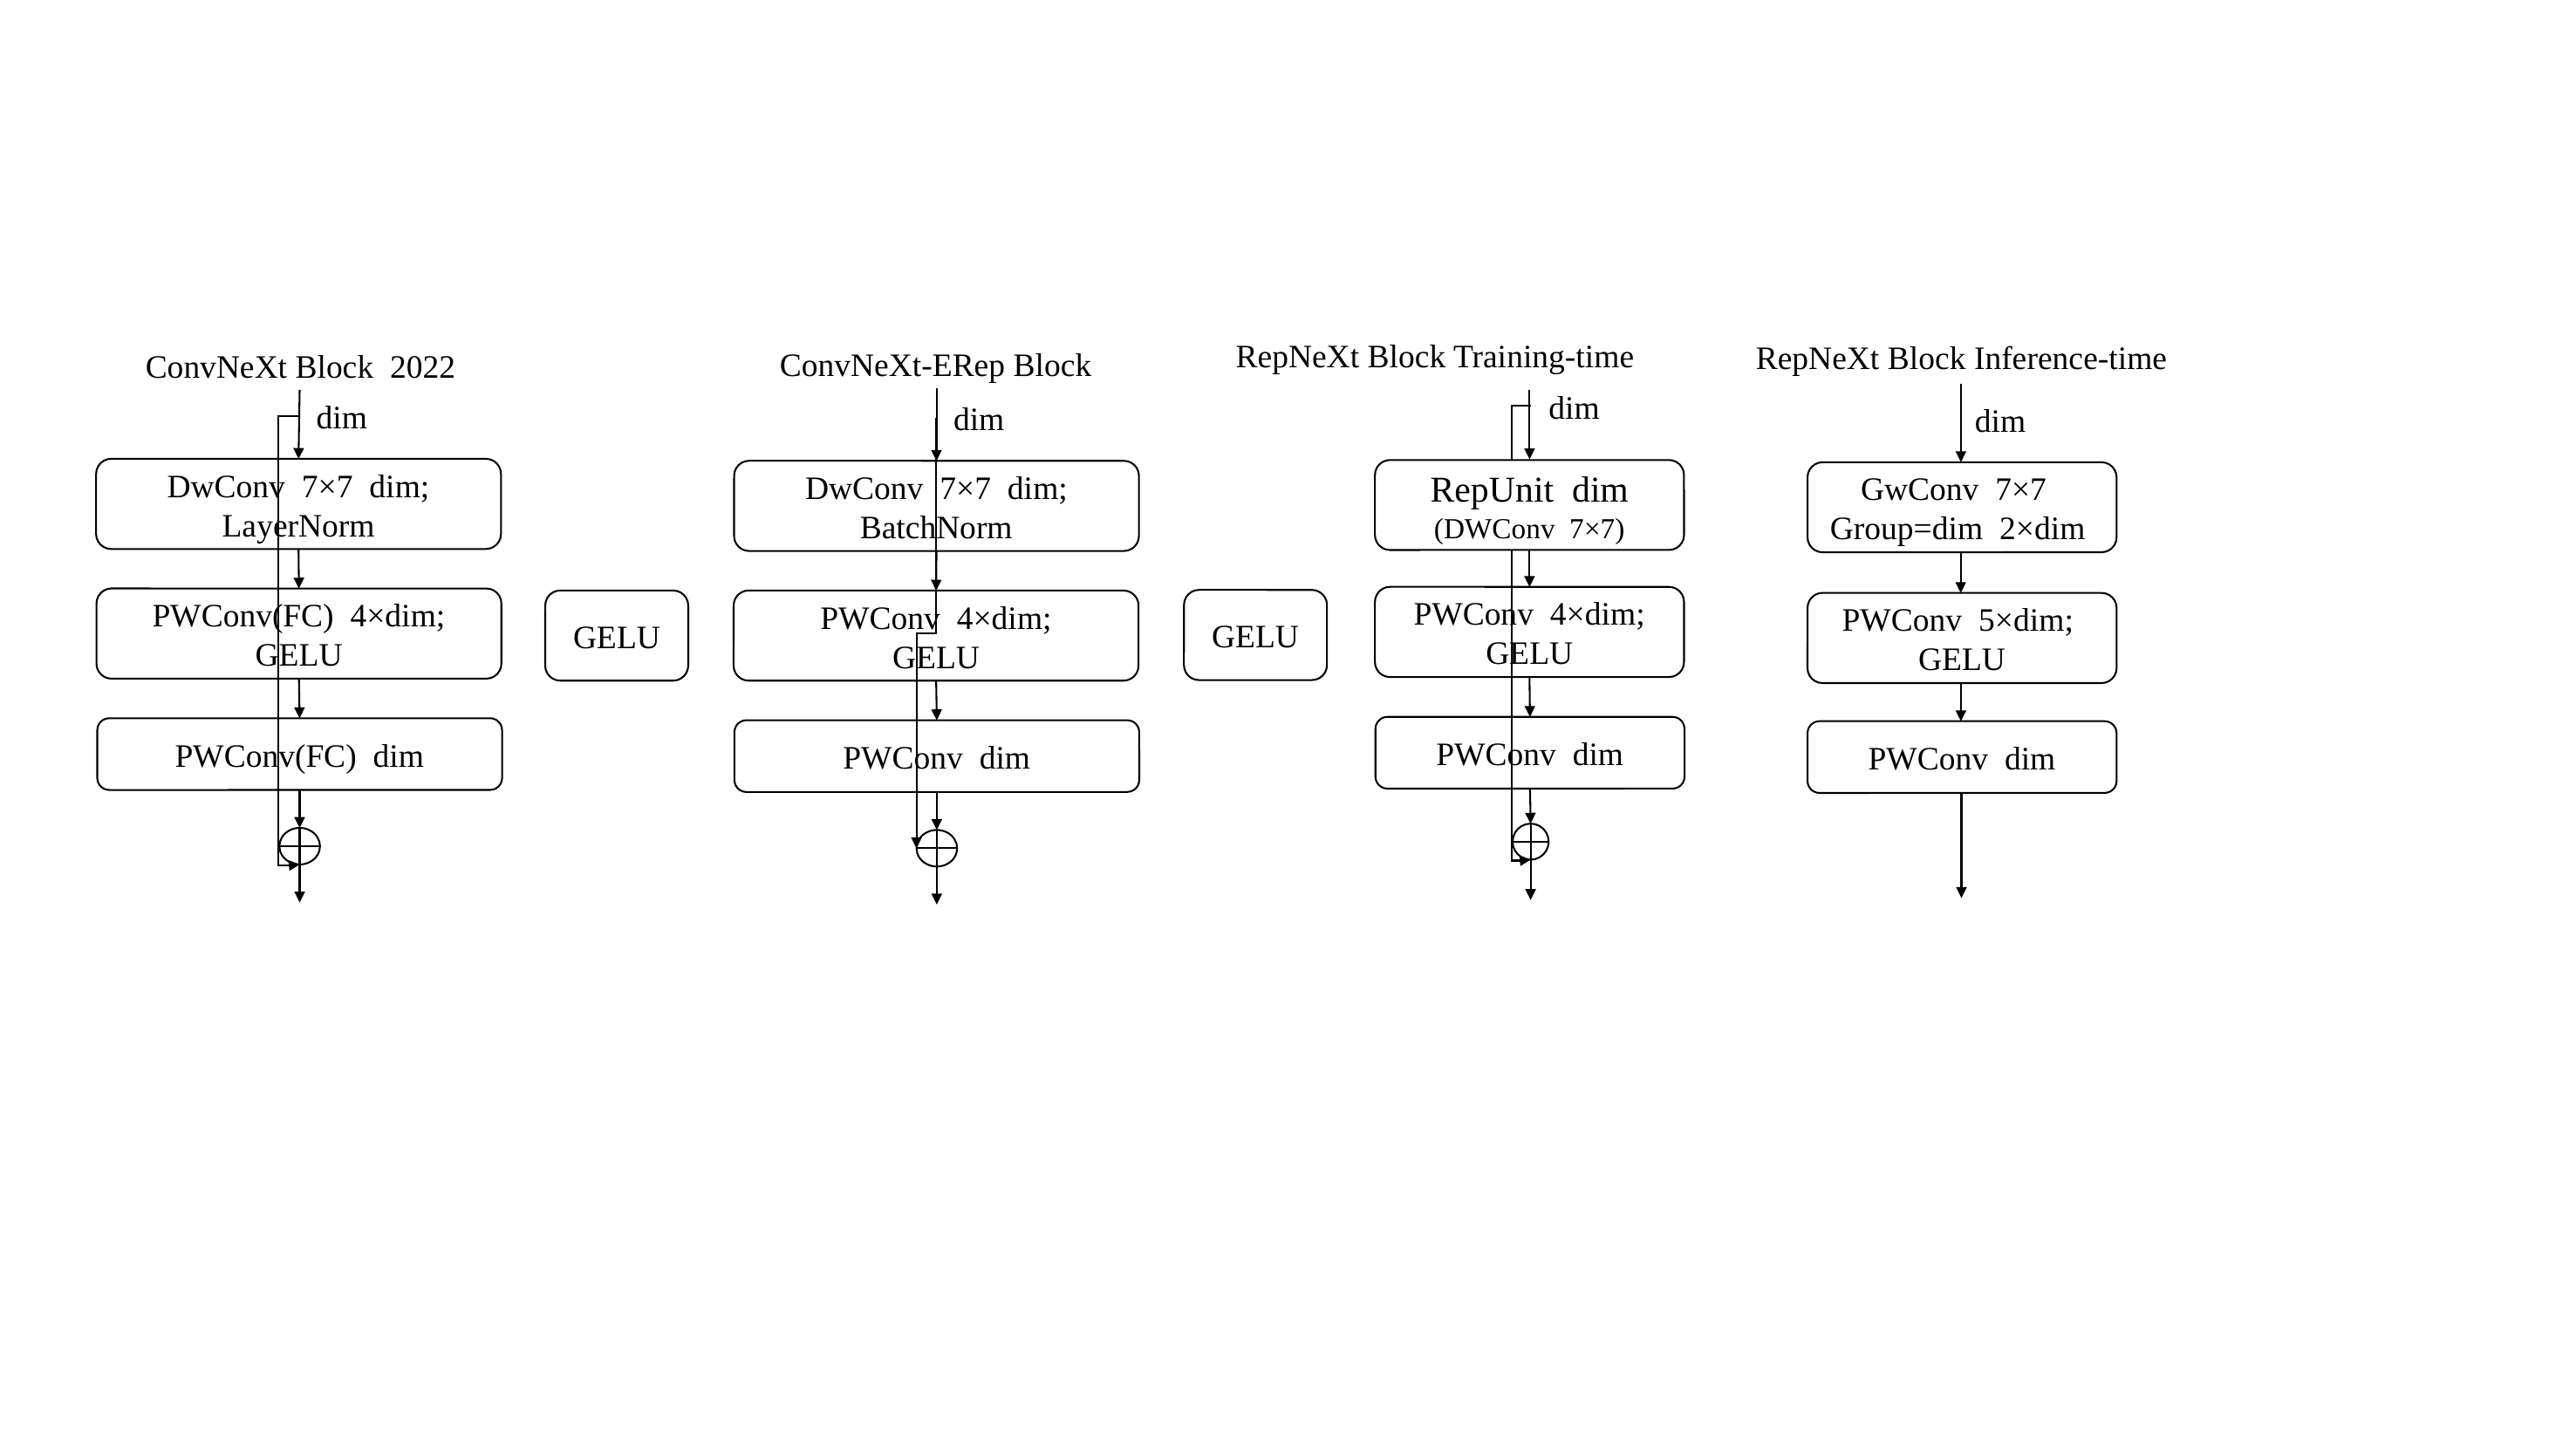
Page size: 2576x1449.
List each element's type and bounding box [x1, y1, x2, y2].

text_box [1740, 330, 2184, 899]
text_box [96, 338, 502, 903]
text_box [1184, 328, 1685, 900]
text_box [545, 337, 1139, 905]
